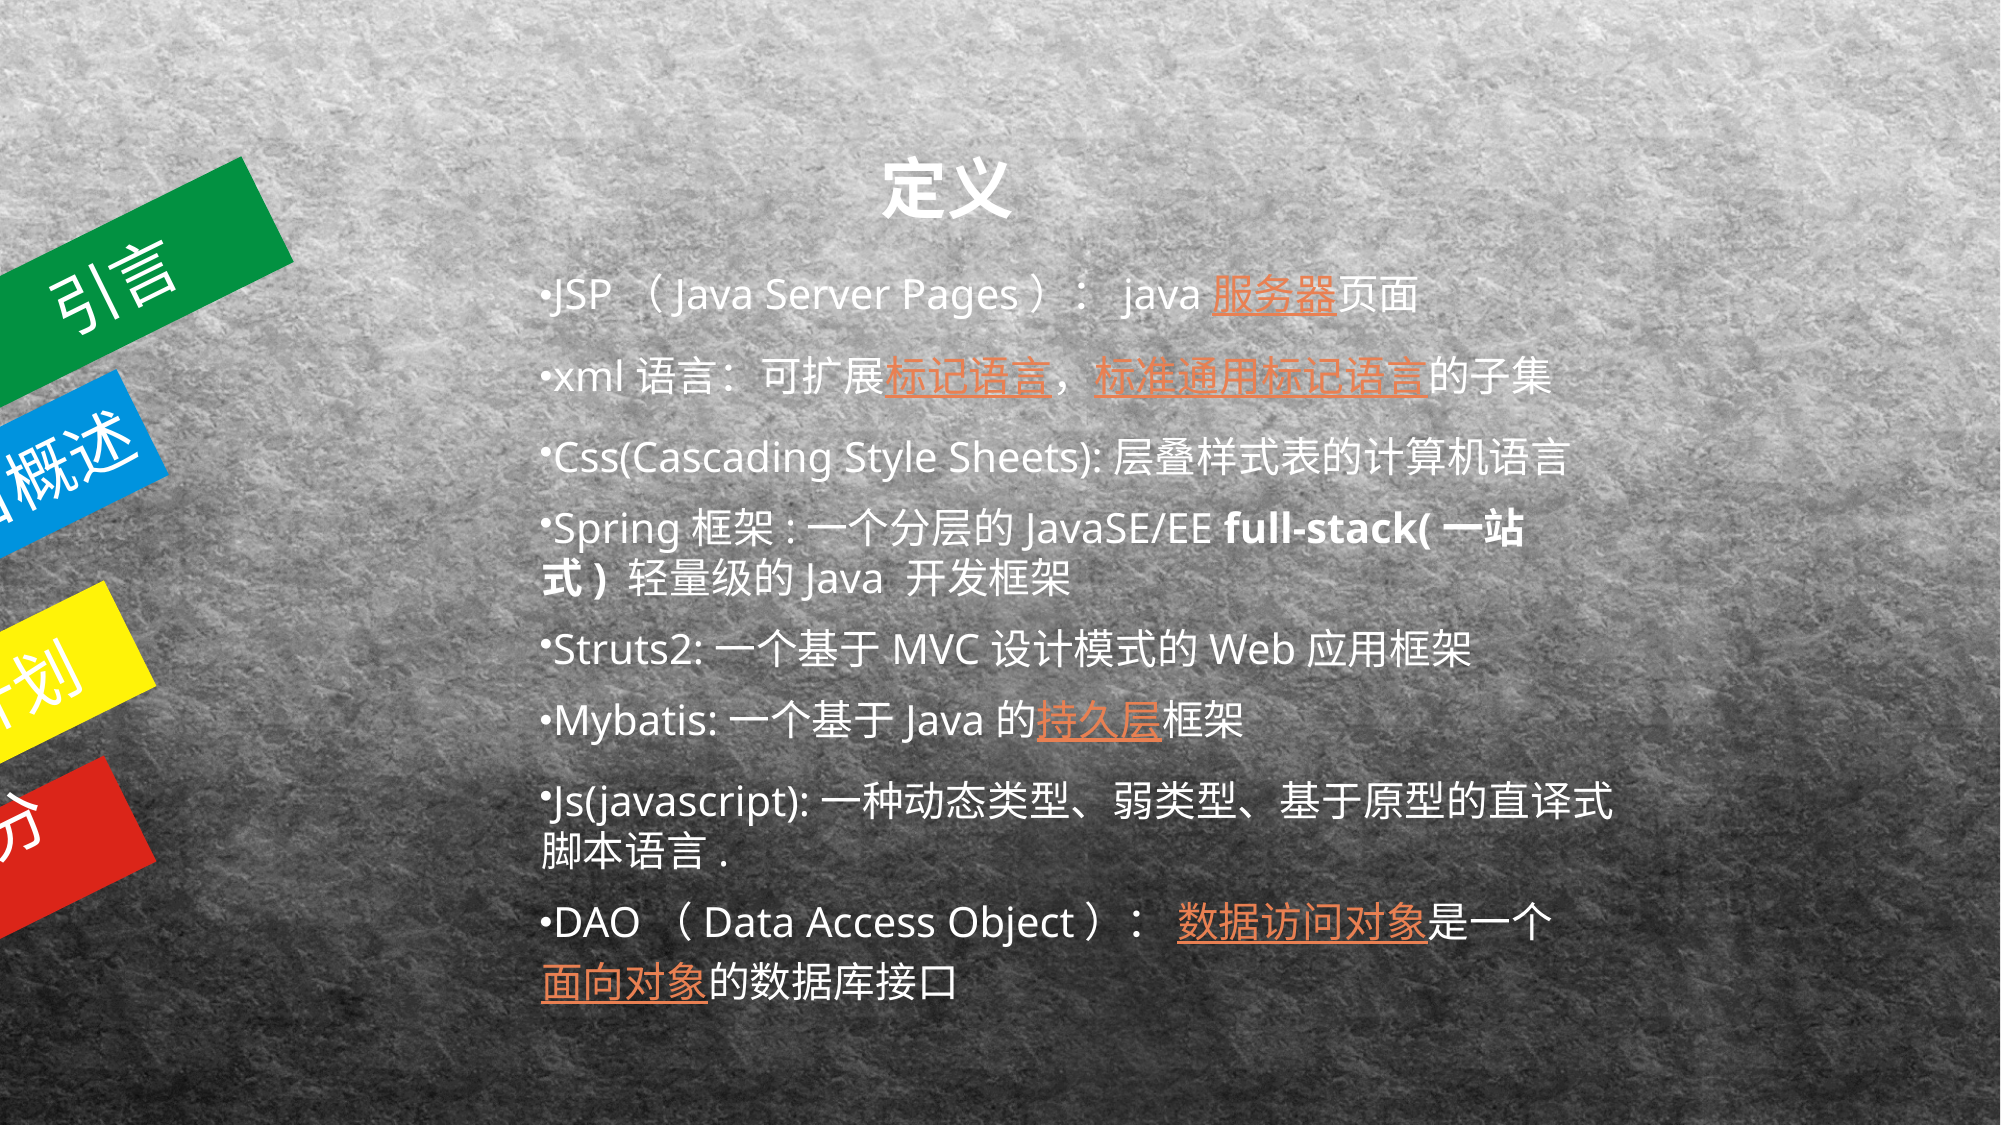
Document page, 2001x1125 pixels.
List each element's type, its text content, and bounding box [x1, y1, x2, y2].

text_box 定义 [510, 139, 1385, 235]
picture [0, 0, 2001, 1125]
text_box 项目概述 [0, 369, 169, 559]
text_box 引言 [0, 156, 294, 408]
text_box 实施计划 [0, 580, 157, 764]
text_box JSP（Java Server Pages）：java服务器页面 xml语言：可扩展标记语言，标准通用标记语言的子集 Css(Cascading Style Sheets):层叠样式表的计算机语言 Spring框架:一个分层的JavaSE/EE full-stack(一站式) 轻量级的Java 开发框架 Struts2:一个基于MVC设计模式的Web应用框架 Mybatis:一个基于Java的持久层框架 Js(javascript):一种动态类型、弱类型、基于原型的直译式脚本语言. DAO（Data Access Object）： 数据访问对象是一个面向对象的数据库接口 [526, 260, 1644, 1025]
text_box 人员组织和分工 [0, 755, 157, 939]
